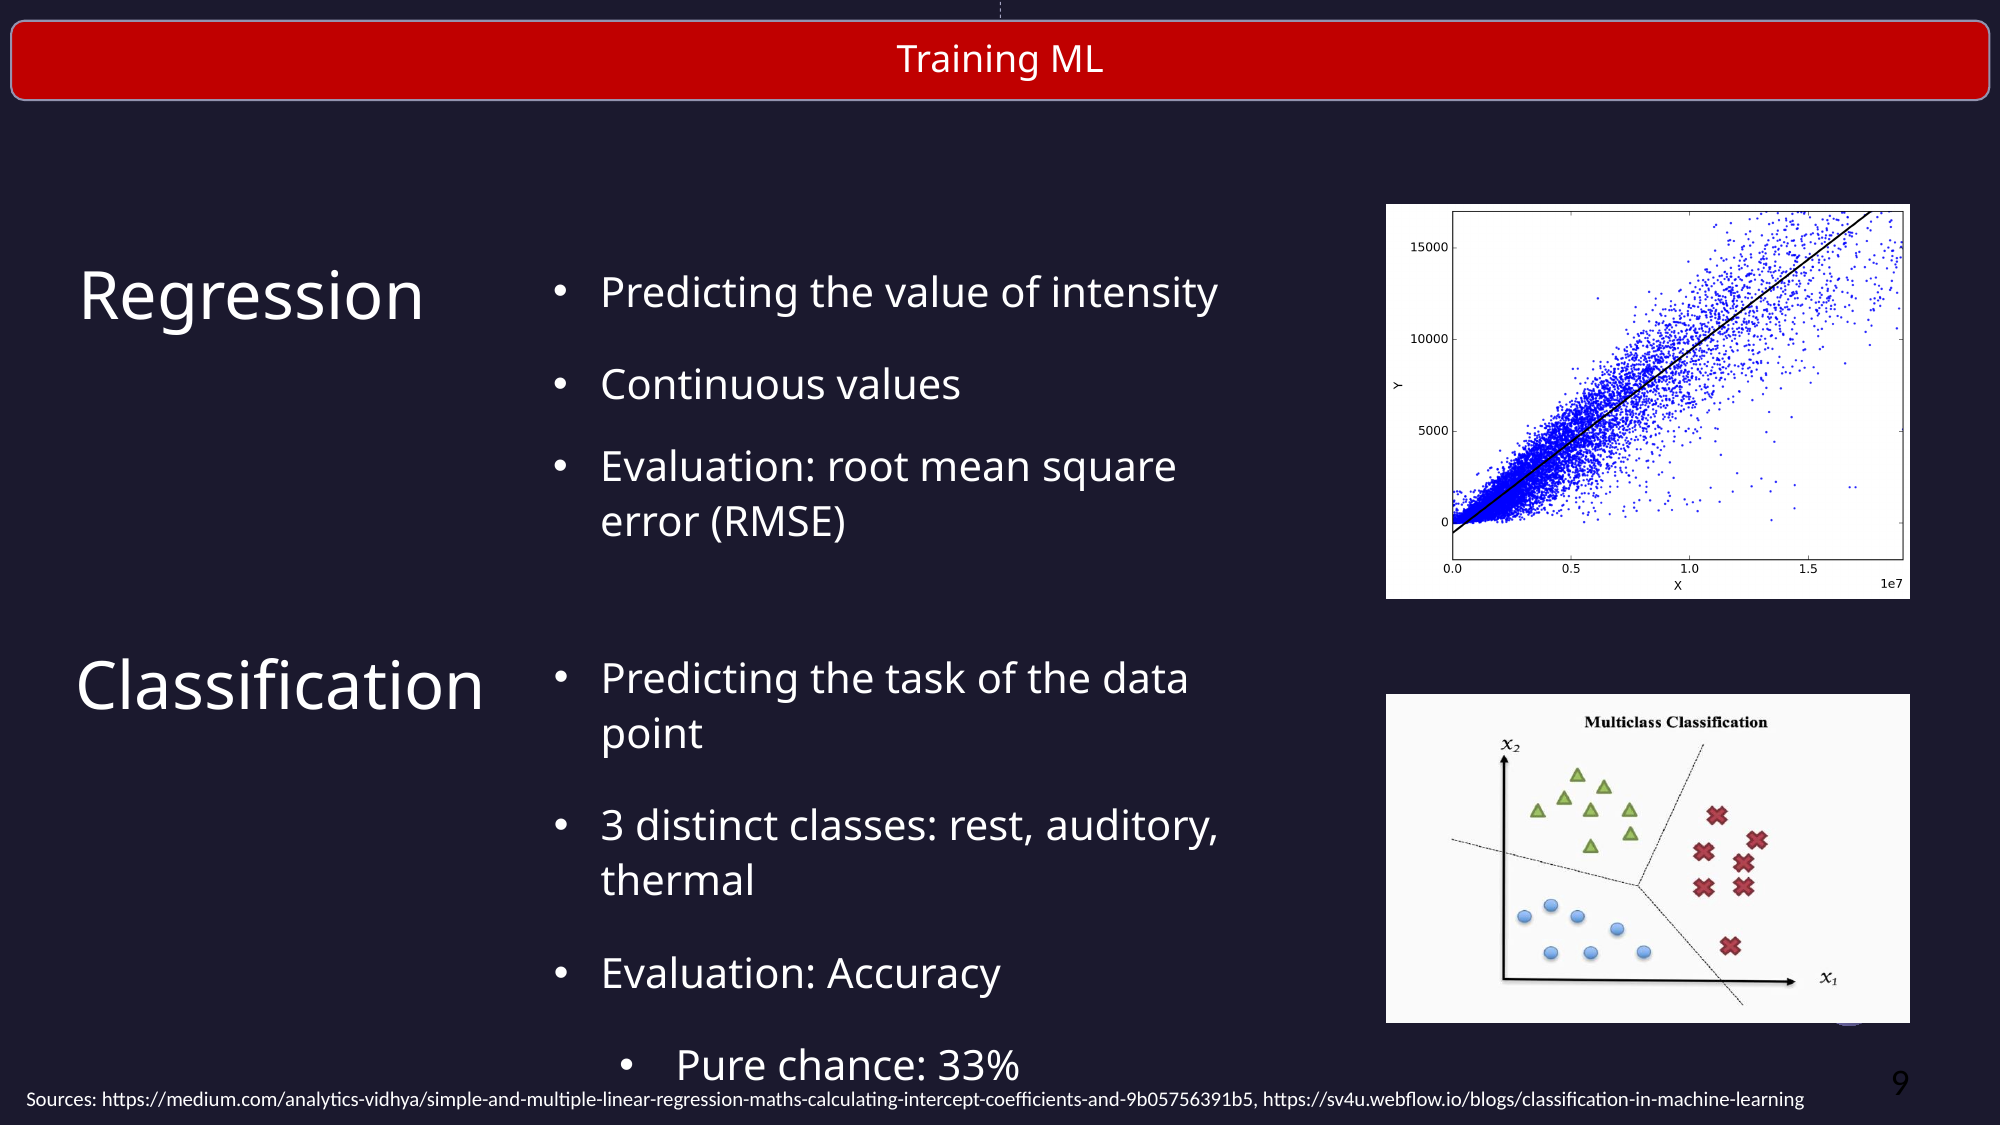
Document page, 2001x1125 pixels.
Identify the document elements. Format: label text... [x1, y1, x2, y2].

title Regression [78, 262, 479, 550]
list Predicting the value of intensity Continuous values Evaluation: root mean square error (RMSE) [553, 260, 1280, 646]
list Predicting the task of the data point 3 distinct classes: rest, auditory, thermal Evaluation: Accuracy Pure chance: 33% [553, 646, 1280, 1078]
text_box [693, 721, 1144, 807]
picture [1386, 694, 1910, 1023]
text_box Sources: https://medium.com/analytics-vidhya/simple-and-multiple-linear-regression-maths-calculating-intercept-coefficients-and-9b05756391b5, https://sv4u.webflow.io/blogs/classification-in-machine-learning [11, 1078, 2000, 1125]
text_box 9 [1632, 1067, 1910, 1078]
text_box Classification​ [60, 635, 511, 731]
picture [1386, 204, 1910, 600]
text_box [11, 0, 1990, 101]
